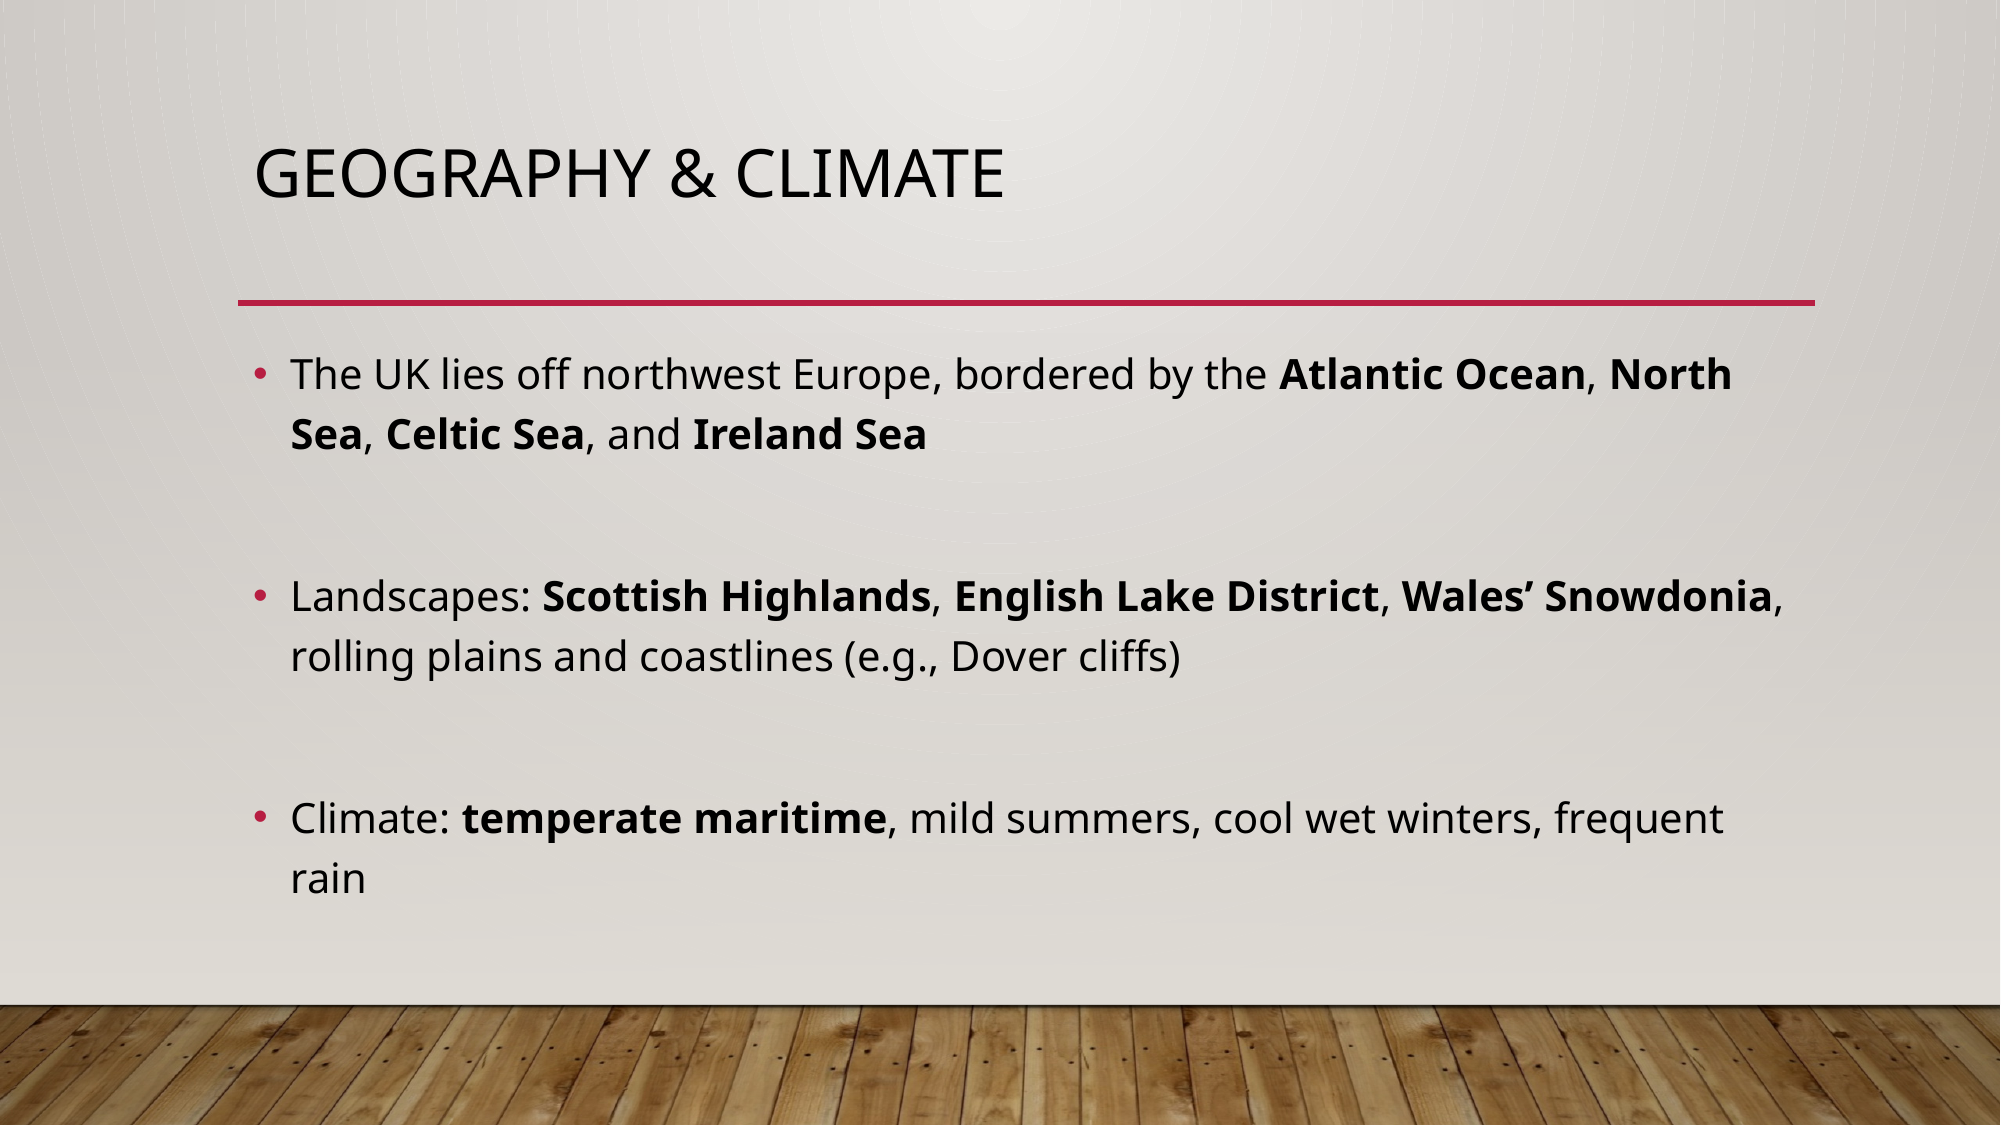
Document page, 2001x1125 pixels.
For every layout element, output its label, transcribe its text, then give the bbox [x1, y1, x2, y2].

title Geography & Climate [238, 131, 1814, 305]
list The UK lies off northwest Europe, bordered by the Atlantic Ocean, North Sea, Celtic Sea, and Ireland Sea Landscapes: Scottish Highlands, English Lake District, Wales’ Snowdonia, rolling plains and coastlines (e.g., Dover cliffs) Climate: temperate maritime, mild summers, cool wet winters, frequent rain [238, 330, 1814, 897]
picture [0, 1005, 2000, 1125]
